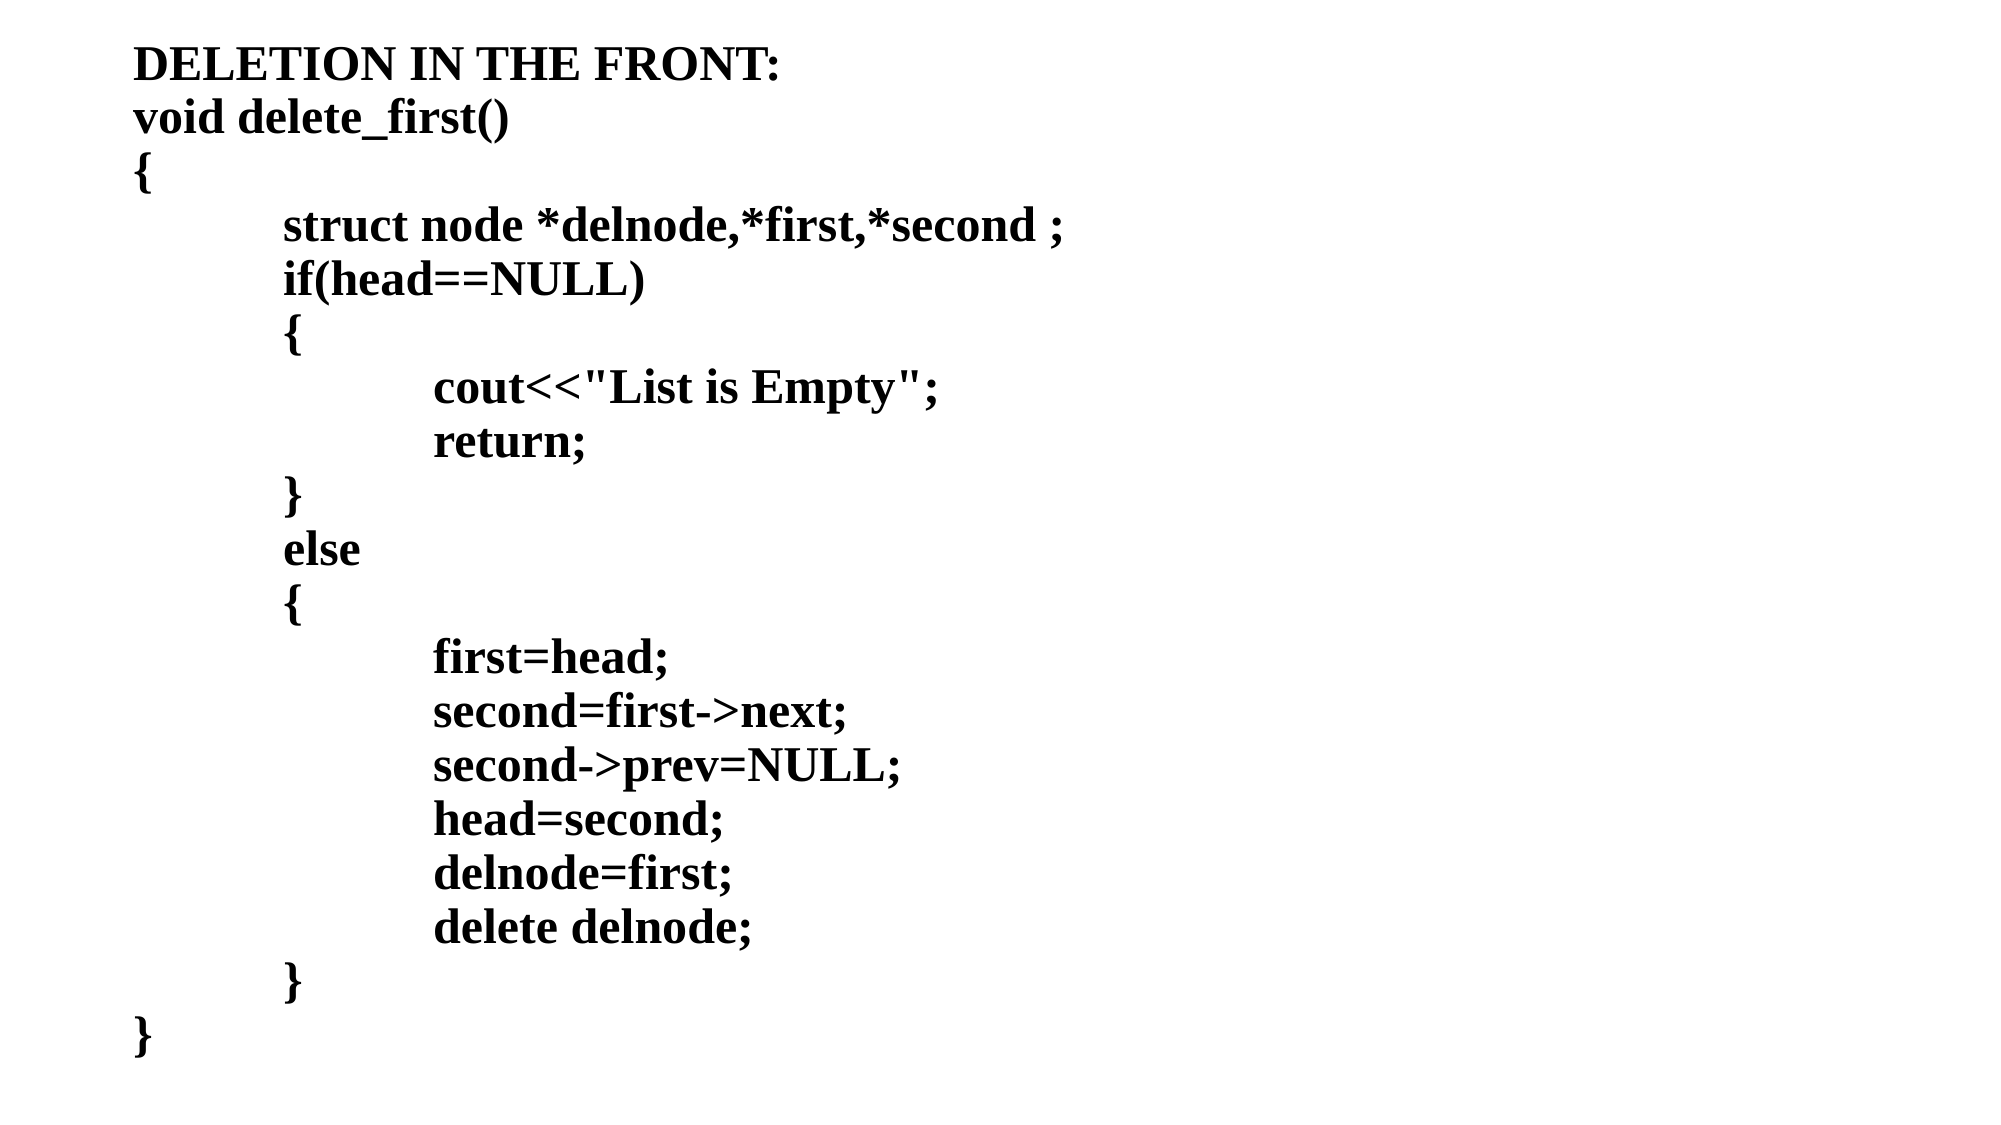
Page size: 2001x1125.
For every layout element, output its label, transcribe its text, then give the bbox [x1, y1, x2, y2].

title DELETION IN THE FRONT: void delete_first() { struct node *delnode,*first,*second ; if(head==NULL) { cout<<"List is Empty"; return; } else { first=head; second=first->next; second->prev=NULL; head=second; delnode=first; delete delnode; } } [118, 39, 1918, 1060]
